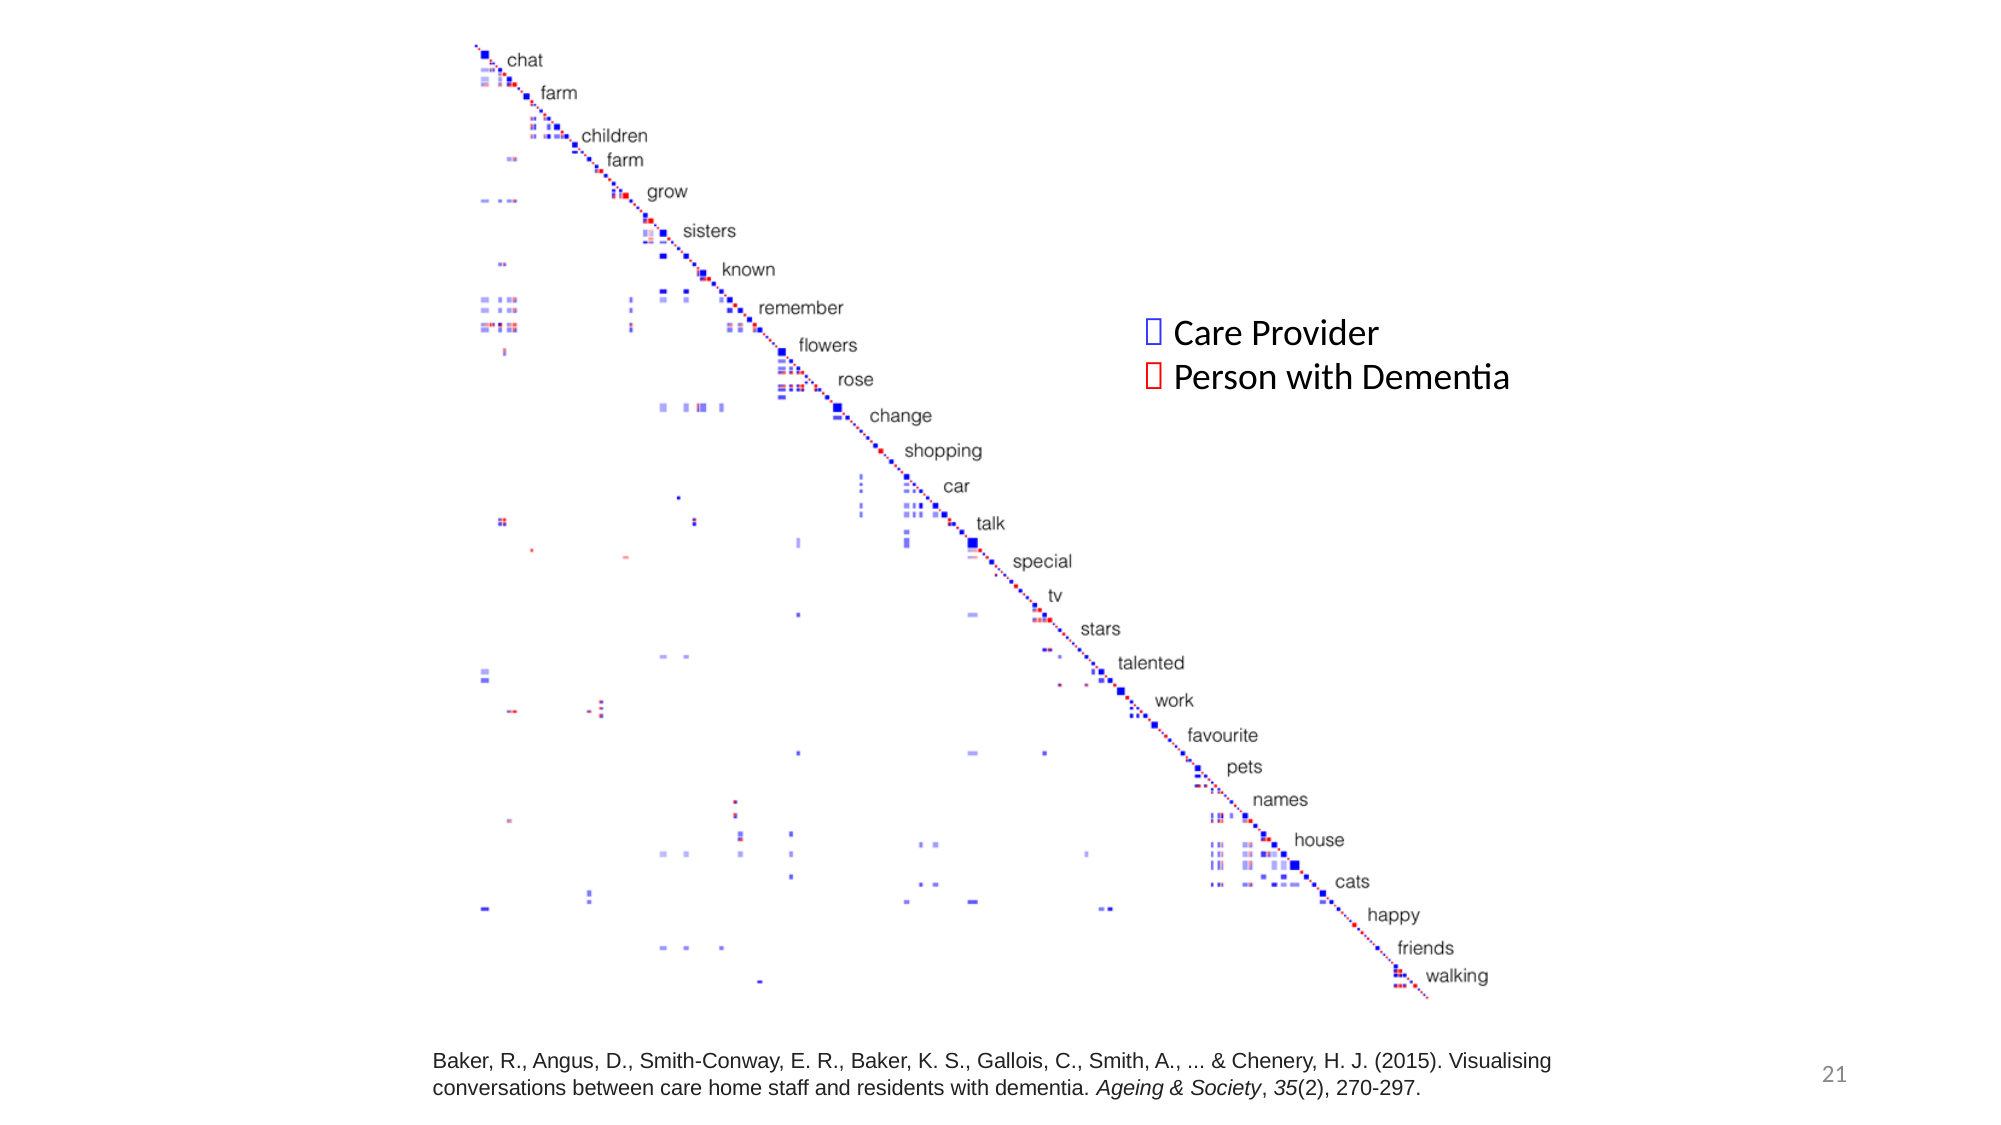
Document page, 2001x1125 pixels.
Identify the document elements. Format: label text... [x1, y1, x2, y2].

text_box  Care Provider  Person with Dementia [1500, 300, 1554, 405]
slide_number 21 [1412, 1042, 1863, 1103]
picture [450, 28, 1500, 1020]
text_box Baker, R., Angus, D., Smith-Conway, E. R., Baker, K. S., Gallois, C., Smith, A., ... & Chenery, H. J. (2015). Visualising conversations between care home staff and residents with dementia. Ageing & Society, 35(2), 270-297. [417, 1039, 1570, 1107]
